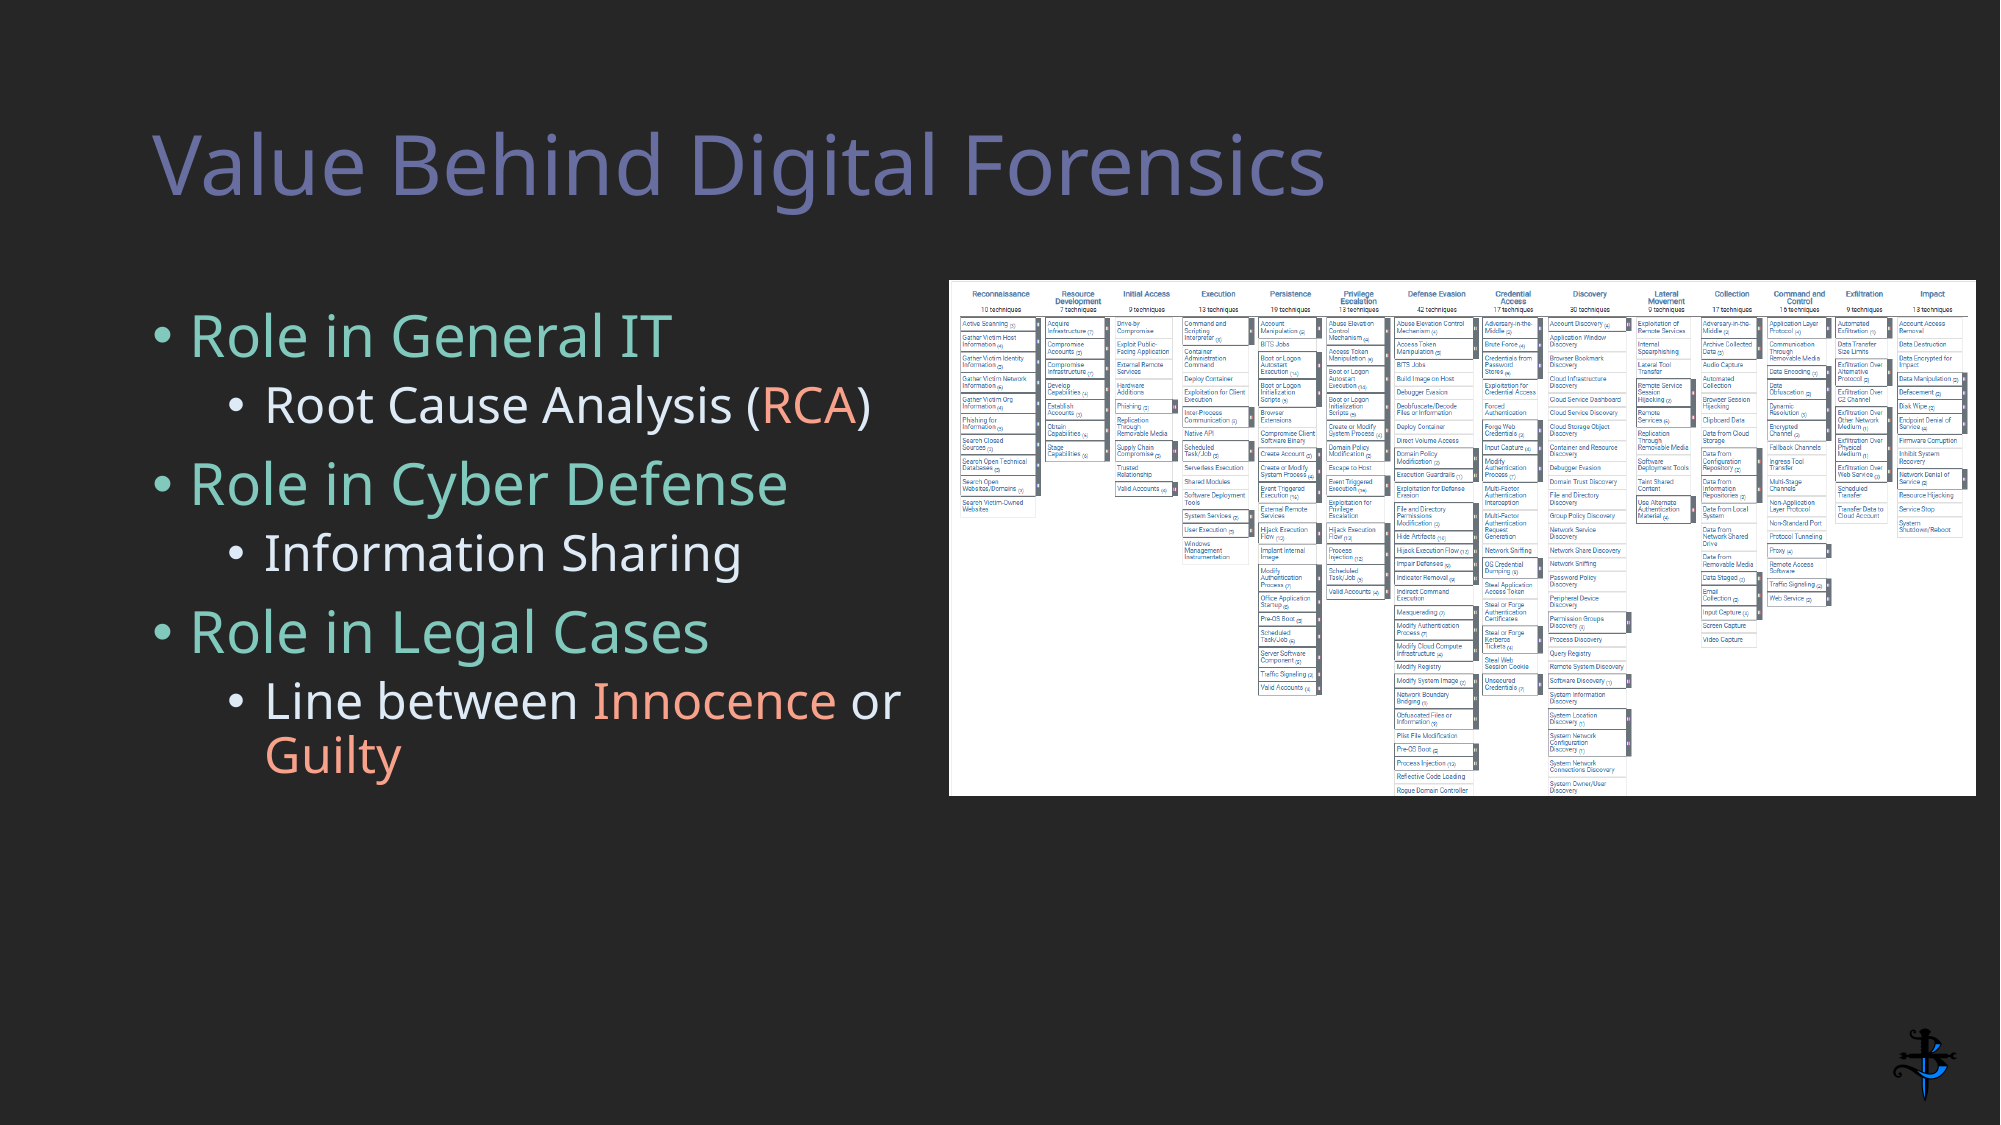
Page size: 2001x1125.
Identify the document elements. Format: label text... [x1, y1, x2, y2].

title Value Behind Digital Forensics [137, 59, 1863, 278]
picture [949, 280, 1976, 796]
picture [1862, 1002, 1988, 1125]
list Role in General IT Root Cause Analysis (RCA) Role in Cyber Defense Information Sharing Role in Legal Cases Line between Innocence or Guilty [137, 299, 988, 1014]
